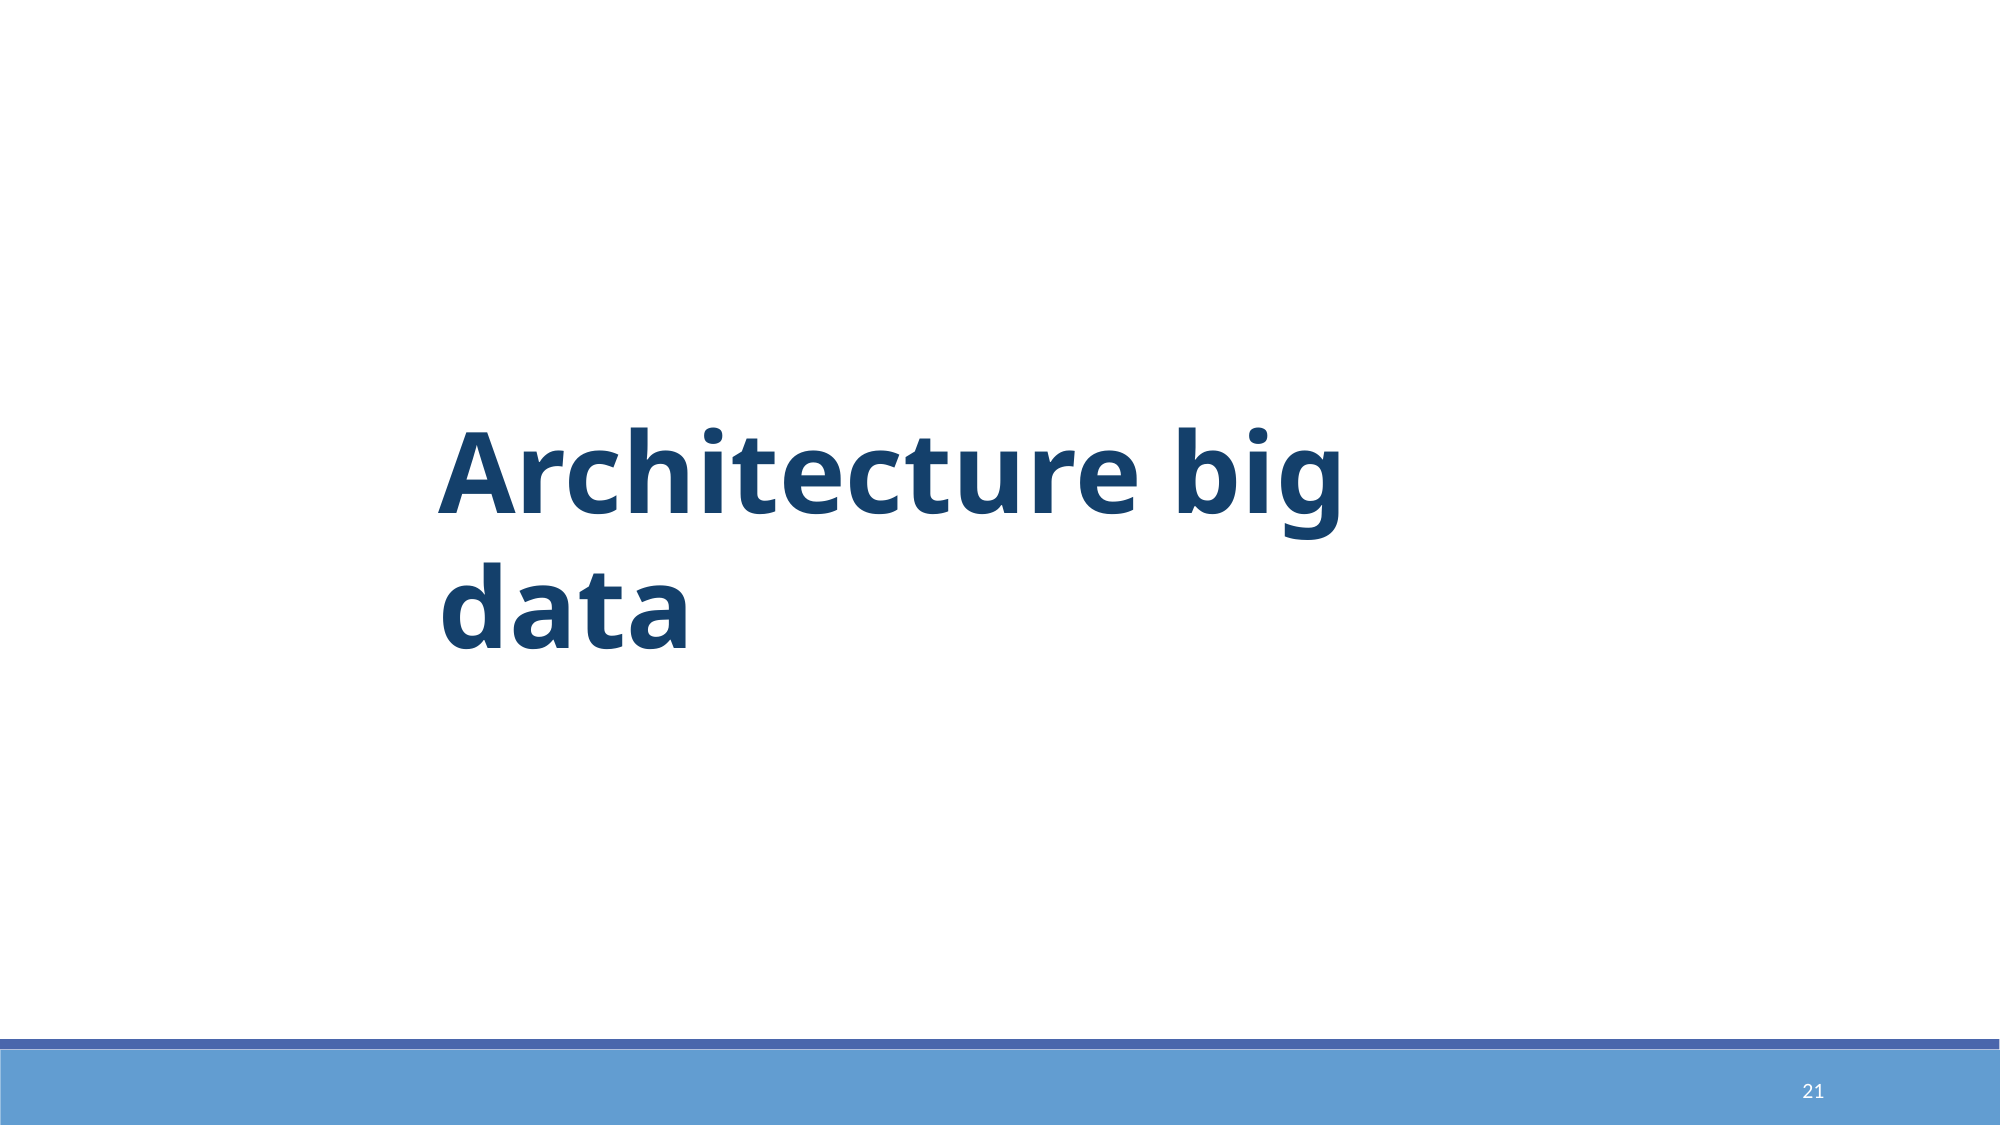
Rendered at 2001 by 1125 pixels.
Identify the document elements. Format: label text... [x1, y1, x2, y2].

slide_number 21 [1624, 1059, 1840, 1120]
text_box Architecture big data [423, 393, 1577, 679]
